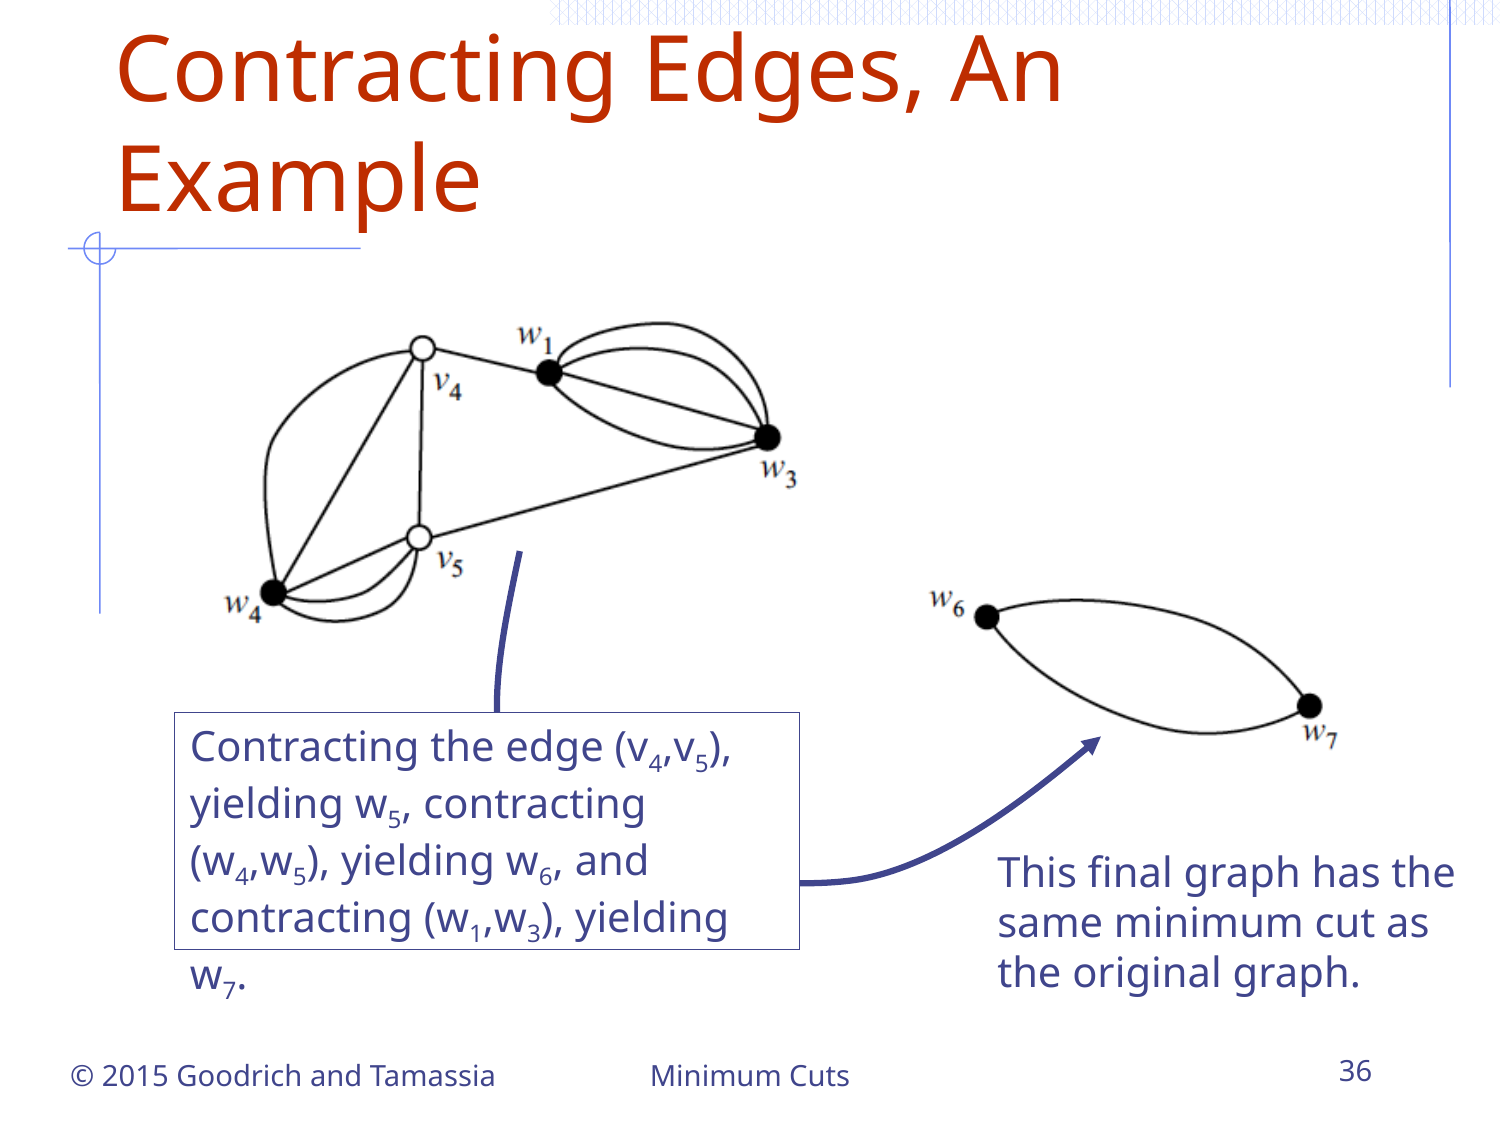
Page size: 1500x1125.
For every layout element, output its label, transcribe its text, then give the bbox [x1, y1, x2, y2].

list Contracting the edge (v4,v5), yielding w5, contracting (w4,w5), yielding w6, and contracting (w1,w3), yielding w7. [174, 712, 800, 950]
picture [899, 548, 1413, 773]
text_box This final graph has the same minimum cut as the original graph. [982, 838, 1483, 1019]
title Contracting Edges, An Example [99, 50, 1450, 238]
slide_number 36 [1074, 1024, 1388, 1101]
text_box [496, 645, 1047, 884]
picture [174, 262, 813, 661]
footer Minimum Cuts [512, 1024, 988, 1101]
